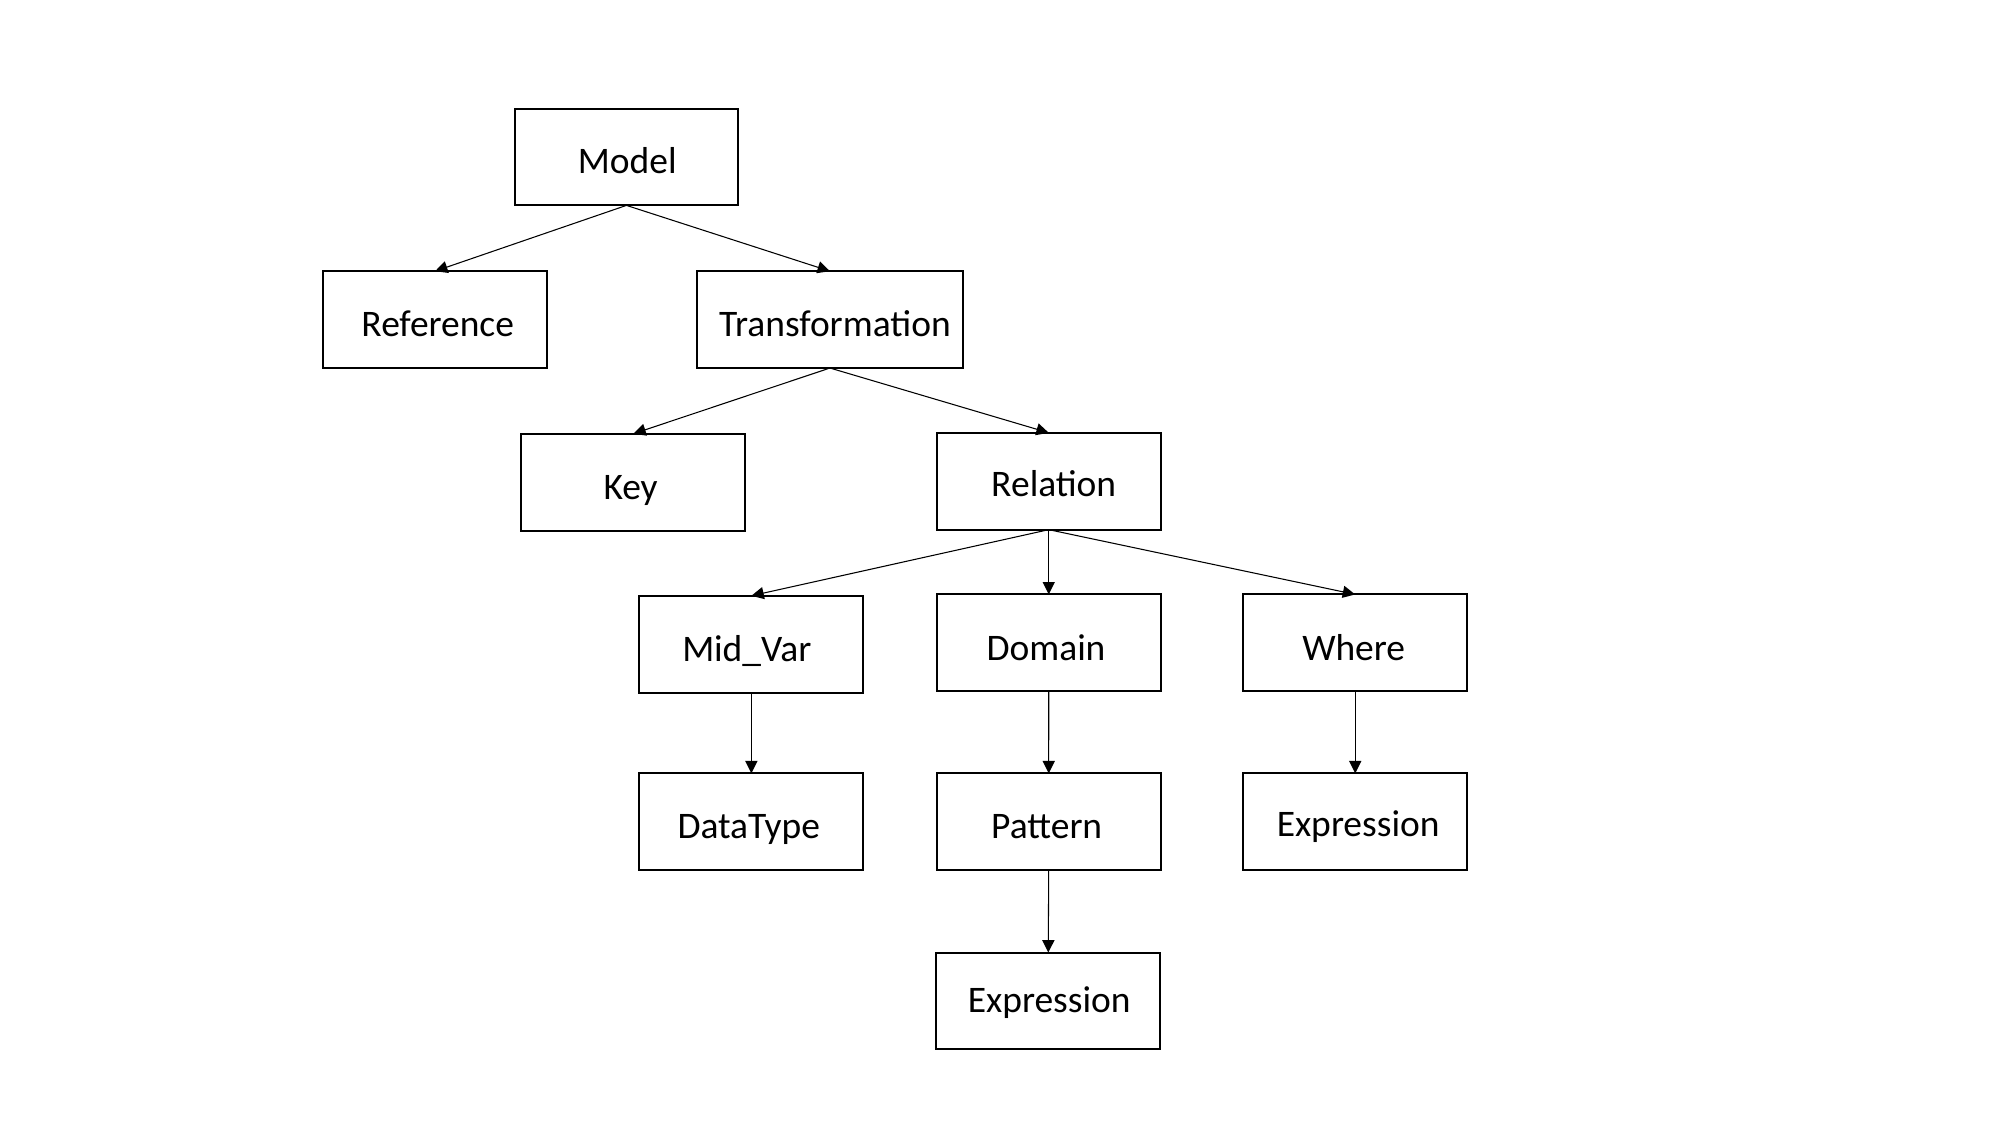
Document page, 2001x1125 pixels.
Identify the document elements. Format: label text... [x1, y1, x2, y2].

text_box [638, 772, 864, 871]
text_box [829, 367, 1049, 433]
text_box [633, 367, 830, 434]
text_box [1242, 593, 1468, 692]
text_box Pattern [976, 794, 1163, 854]
text_box [322, 270, 548, 369]
text_box Reference [346, 291, 534, 352]
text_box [435, 205, 626, 272]
text_box Transformation [704, 291, 979, 352]
text_box [936, 432, 1162, 529]
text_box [626, 205, 830, 272]
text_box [1048, 529, 1356, 595]
text_box [935, 952, 1161, 1050]
text_box DataType [663, 794, 850, 854]
text_box Mid_Var [667, 616, 855, 677]
text_box [696, 270, 964, 367]
text_box [514, 108, 739, 205]
text_box Model [563, 129, 720, 189]
text_box Expression [953, 968, 1154, 1028]
text_box [936, 595, 1162, 692]
text_box [520, 433, 746, 532]
text_box Key [588, 454, 776, 515]
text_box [751, 529, 1049, 596]
text_box [638, 595, 864, 694]
text_box Expression [1262, 791, 1463, 852]
text_box Relation [976, 451, 1164, 511]
text_box [936, 772, 1162, 871]
text_box [1242, 772, 1468, 871]
text_box Where [1287, 615, 1475, 675]
text_box Domain [971, 615, 1159, 675]
